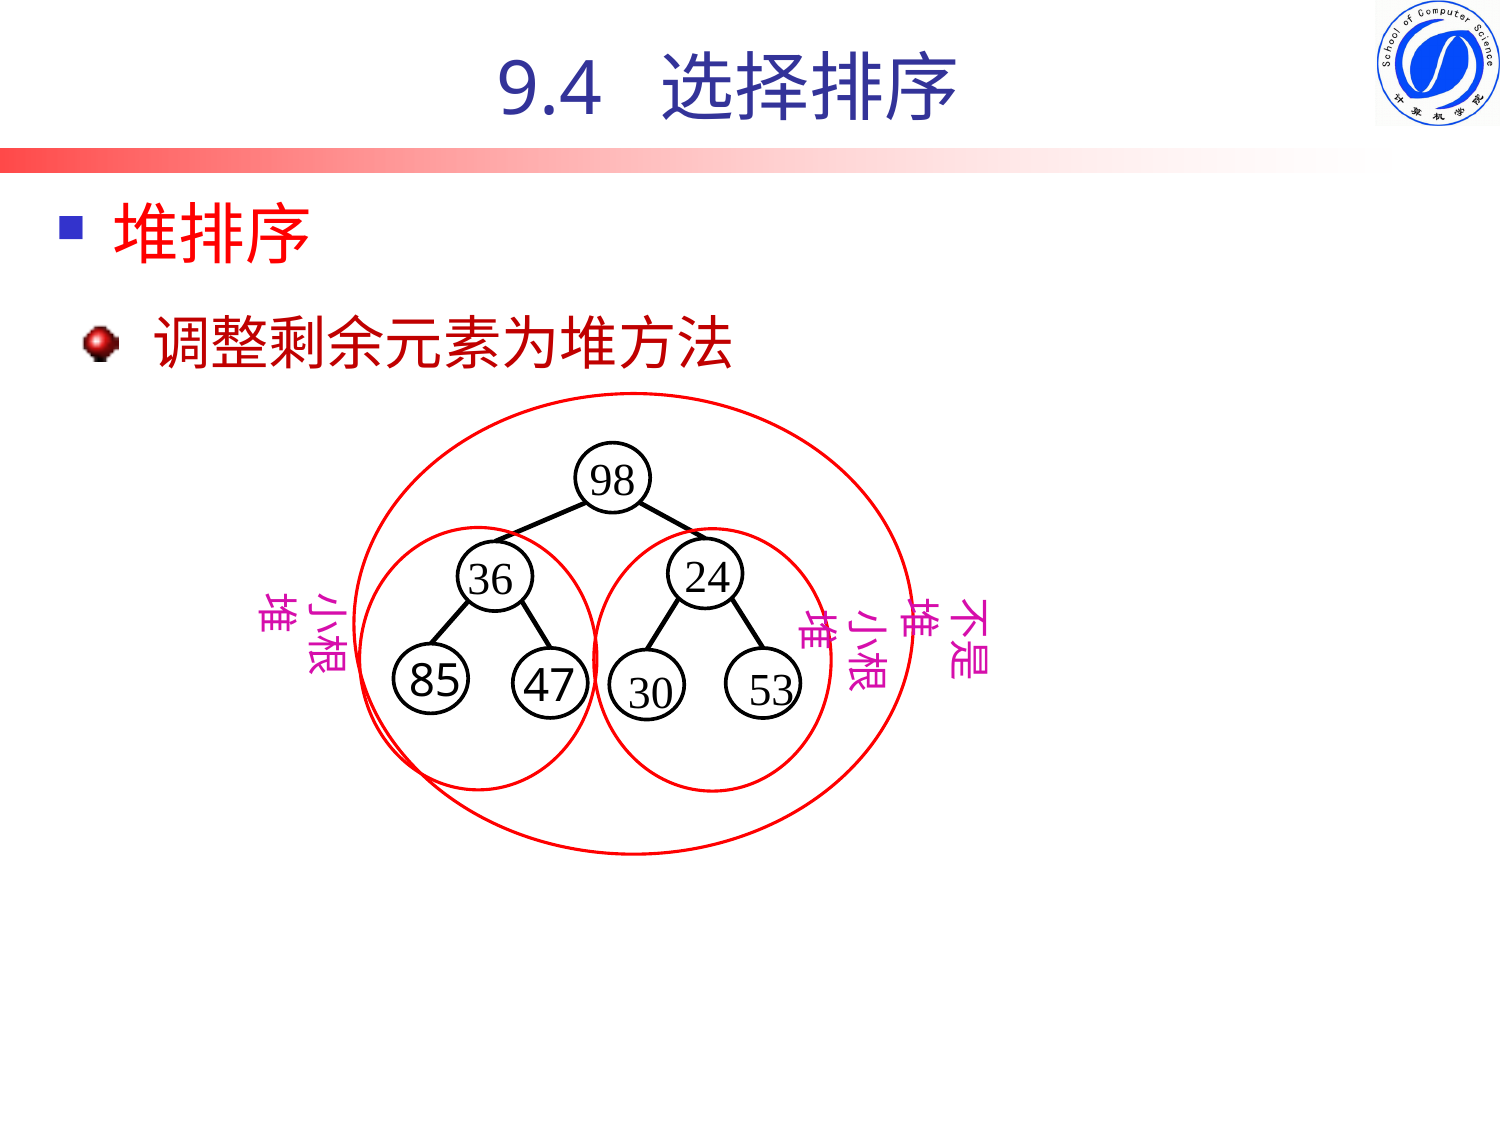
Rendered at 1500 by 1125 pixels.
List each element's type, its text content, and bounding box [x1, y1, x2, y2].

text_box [353, 393, 1004, 855]
picture [1375, 0, 1500, 126]
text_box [280, 527, 597, 790]
picture [77, 320, 119, 362]
title 9.4 选择排序 [88, 31, 1367, 138]
text_box 堆排序 [41, 193, 951, 282]
text_box 调整剩余元素为堆方法 [62, 263, 795, 384]
